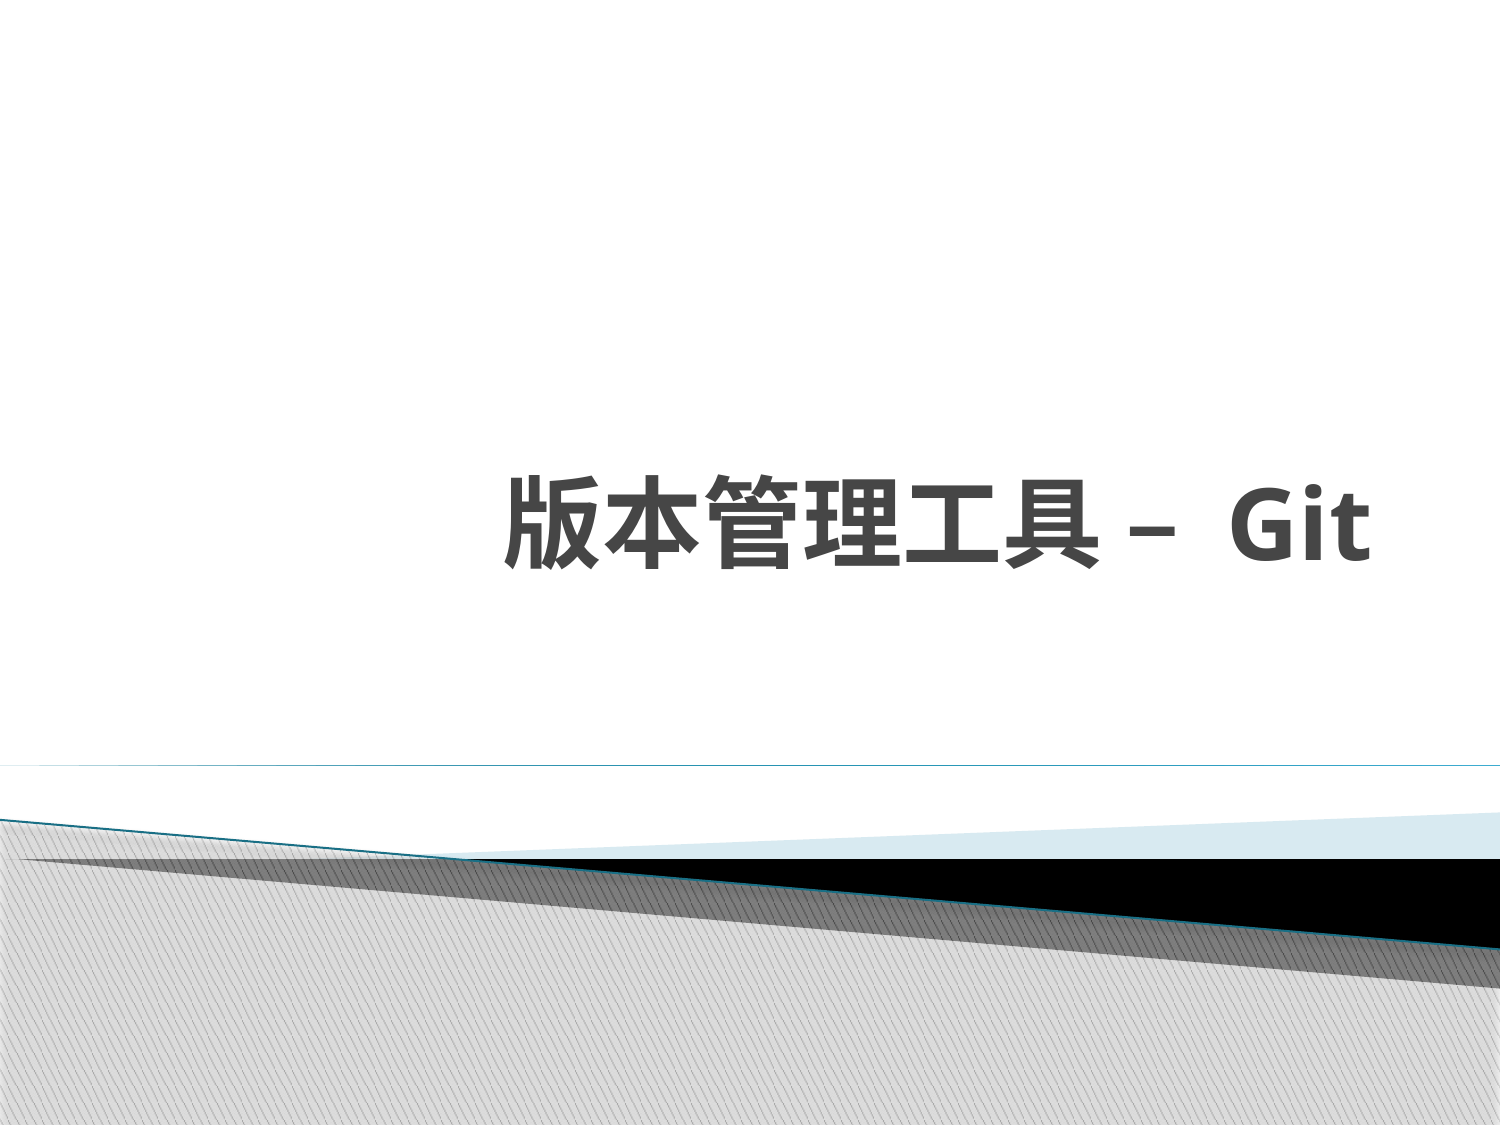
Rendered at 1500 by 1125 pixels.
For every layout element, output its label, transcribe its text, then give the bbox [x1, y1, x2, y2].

picture [5, 859, 1500, 989]
title 版本管理工具 – Git [112, 287, 1388, 588]
